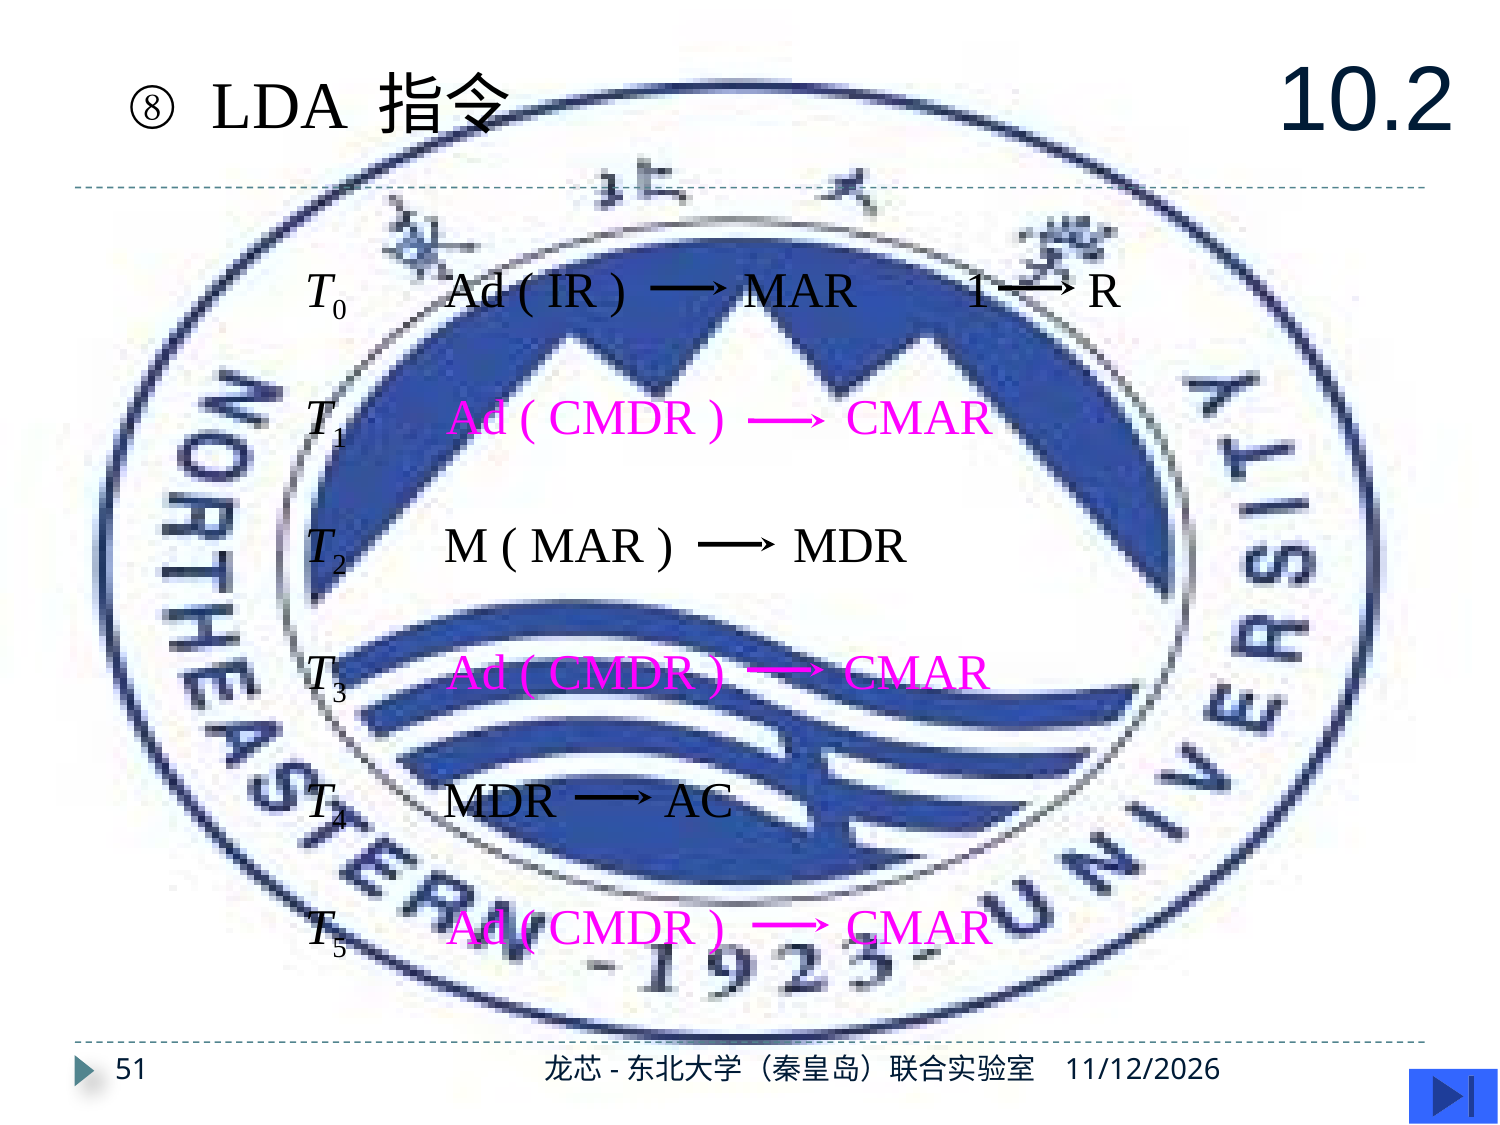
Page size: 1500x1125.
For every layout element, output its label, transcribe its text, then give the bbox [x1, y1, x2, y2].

text_box T2 [290, 504, 363, 588]
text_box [424, 504, 926, 581]
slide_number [1051, 1042, 1426, 1103]
text_box 10.2 [1262, 24, 1500, 163]
text_box T0 [290, 249, 363, 333]
slide_number 51 [100, 1042, 426, 1103]
text_box T4 [290, 759, 363, 843]
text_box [424, 759, 751, 836]
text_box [424, 377, 1013, 453]
text_box T3 [290, 632, 363, 716]
text_box T1 [290, 377, 363, 461]
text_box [424, 887, 1013, 963]
footer 龙芯-东北大学（秦皇岛）联合实验室 [475, 1042, 1051, 1103]
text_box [949, 249, 1138, 326]
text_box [424, 249, 876, 326]
text_box T5 [290, 887, 363, 971]
text_box ⑧ LDA 指令 [112, 54, 700, 150]
text_box [1409, 1068, 1498, 1124]
picture [0, 0, 1500, 1125]
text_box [424, 631, 1011, 708]
